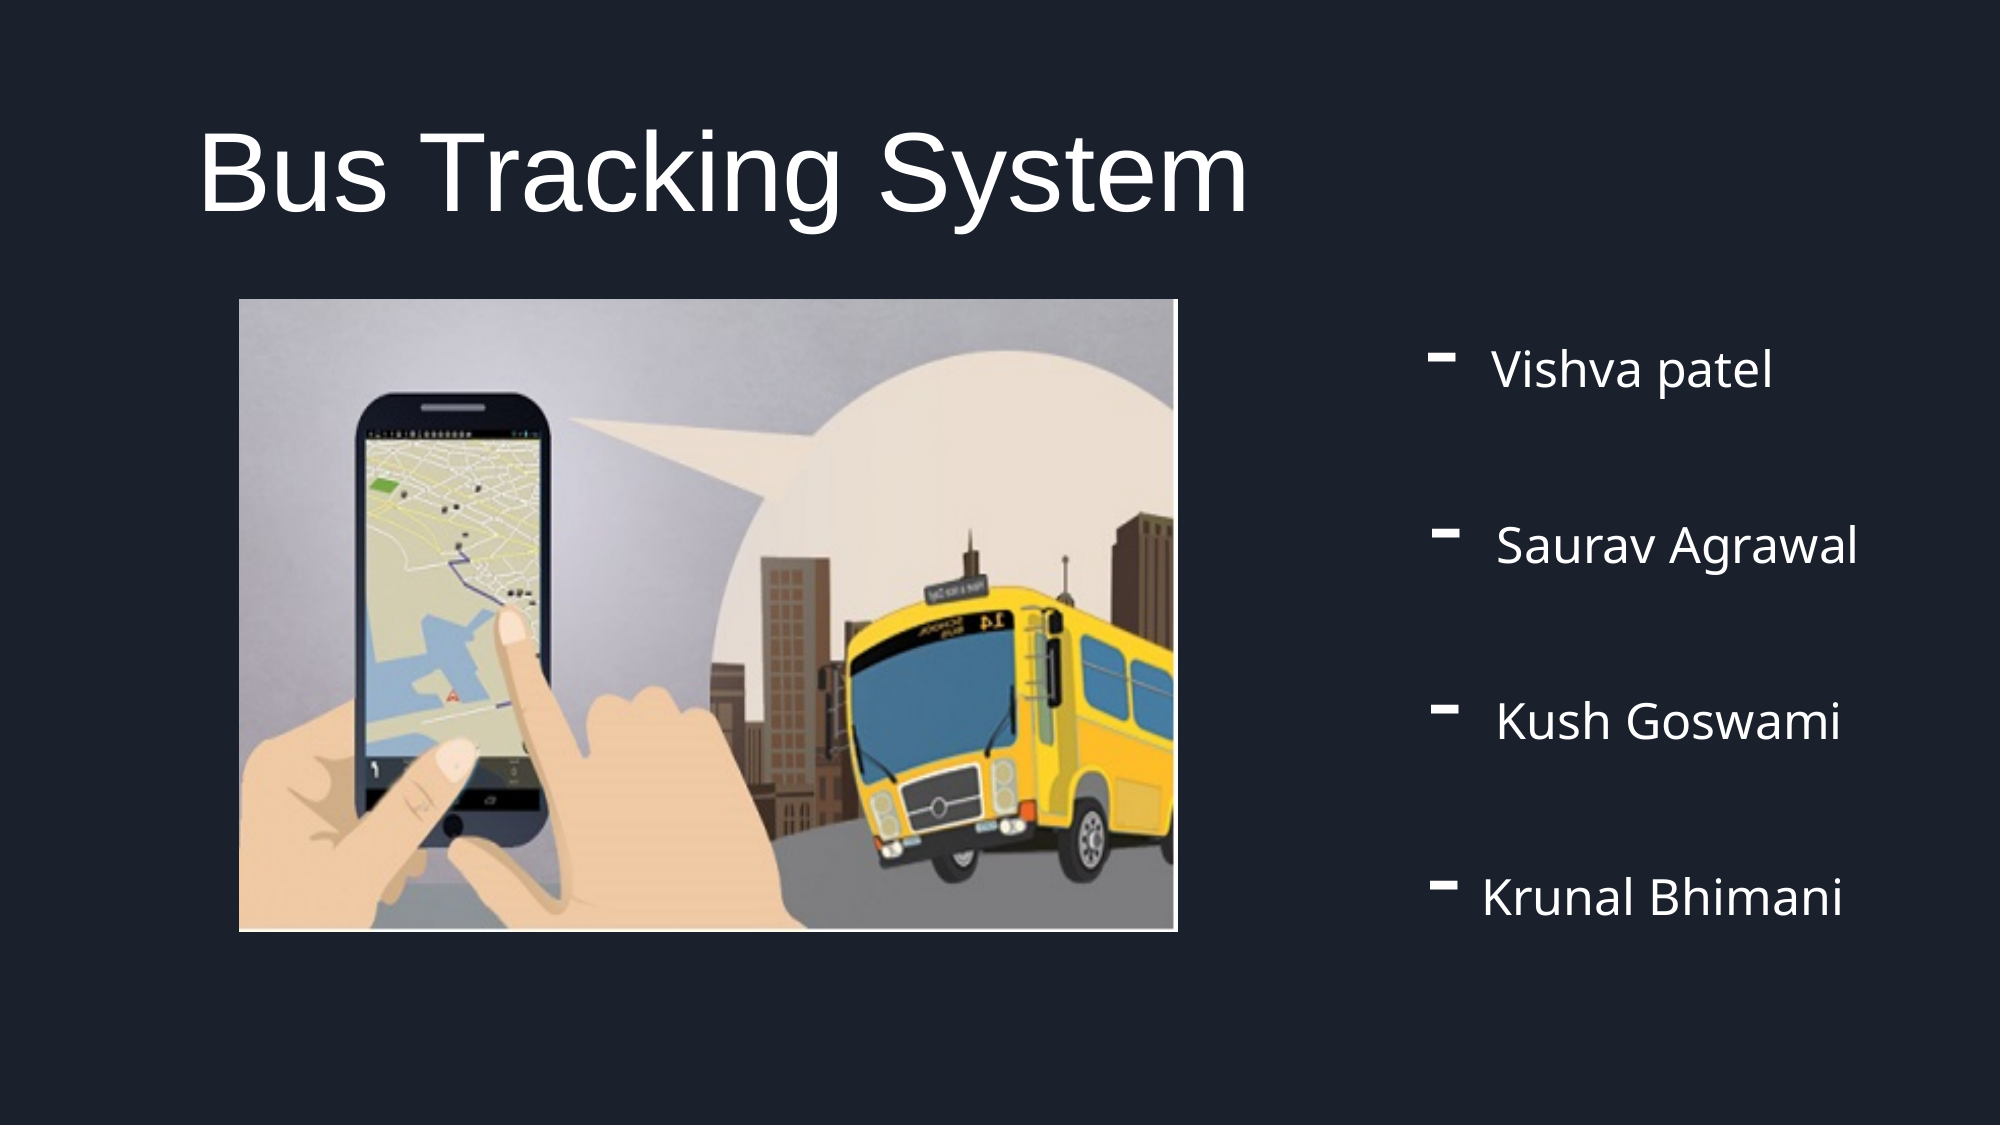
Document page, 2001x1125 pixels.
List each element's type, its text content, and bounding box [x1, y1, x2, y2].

picture [239, 299, 1178, 932]
list Bus Tracking System - Vishva patel - Saurav Agrawal - Kush Goswami - Krunal Bhimani [181, 70, 1923, 1025]
